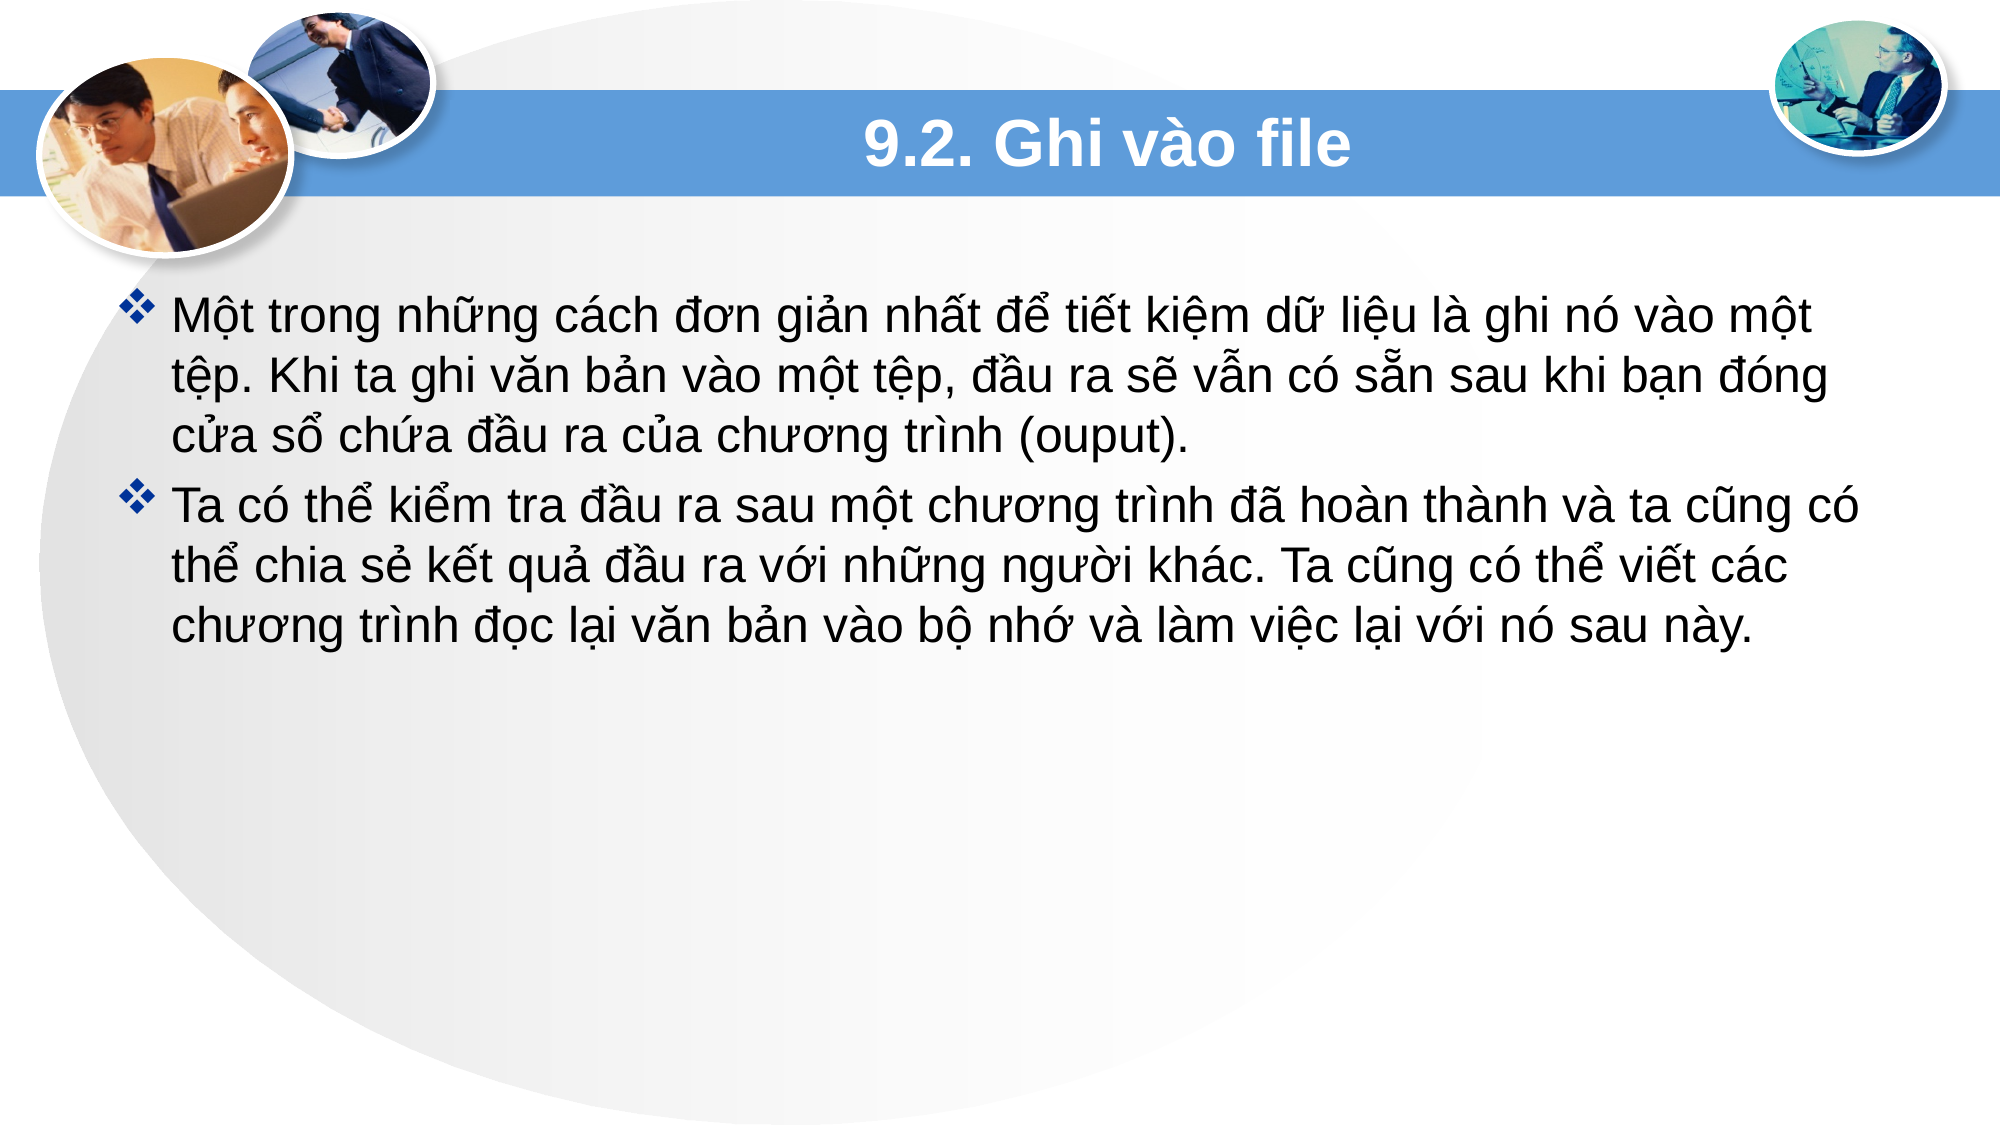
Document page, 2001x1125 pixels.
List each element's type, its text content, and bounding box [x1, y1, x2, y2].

picture [1775, 21, 1941, 150]
list Một trong những cách đơn giản nhất để tiết kiệm dữ liệu là ghi nó vào một tệp. Khi ta ghi văn bản vào một tệp, đầu ra sẽ vẫn có sẵn sau khi bạn đóng cửa sổ chứa đầu ra của chương trình (ouput). Ta có thể kiểm tra đầu ra sau một chương trình đã hoàn thành và ta cũng có thể chia sẻ kết quả đầu ra với những người khác. Ta cũng có thể viết các chương trình đọc lại văn bản vào bộ nhớ và làm việc lại với nó sau này. [99, 275, 1909, 1038]
picture [43, 58, 288, 252]
picture [248, 13, 430, 152]
title 9.2. Ghi vào file [450, 99, 1767, 180]
